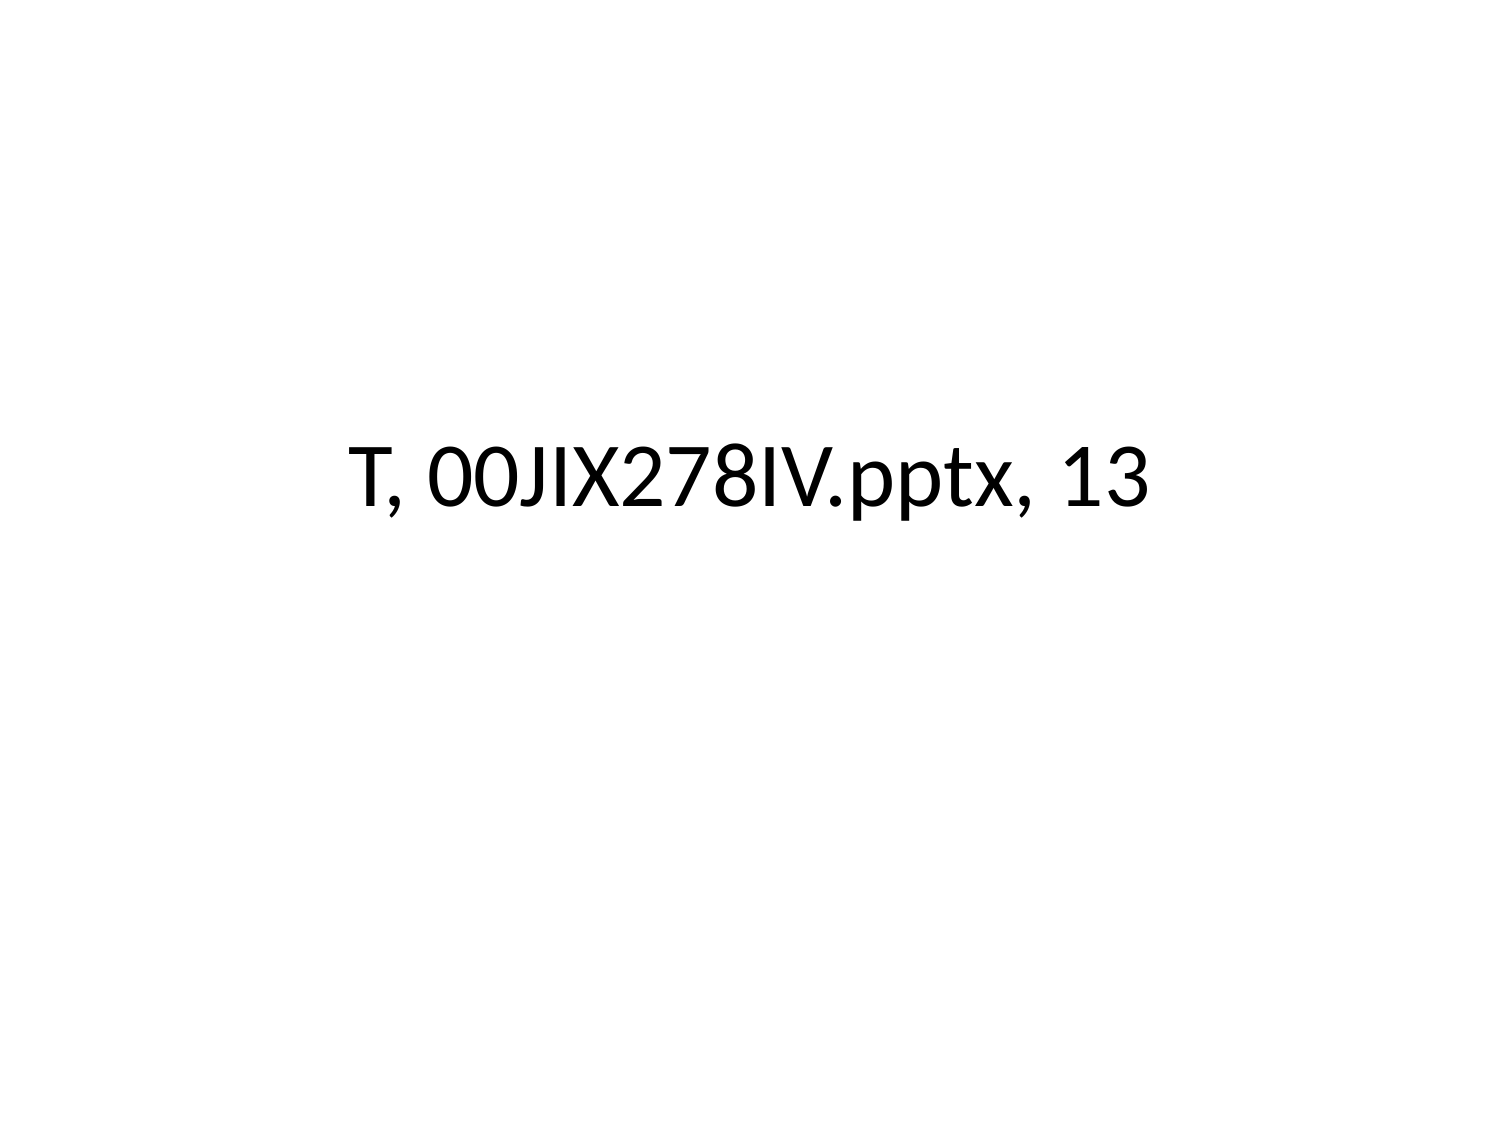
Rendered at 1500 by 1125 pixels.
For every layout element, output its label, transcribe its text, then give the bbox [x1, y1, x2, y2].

title T, 00JIX278IV.pptx, 13 [112, 349, 1388, 591]
